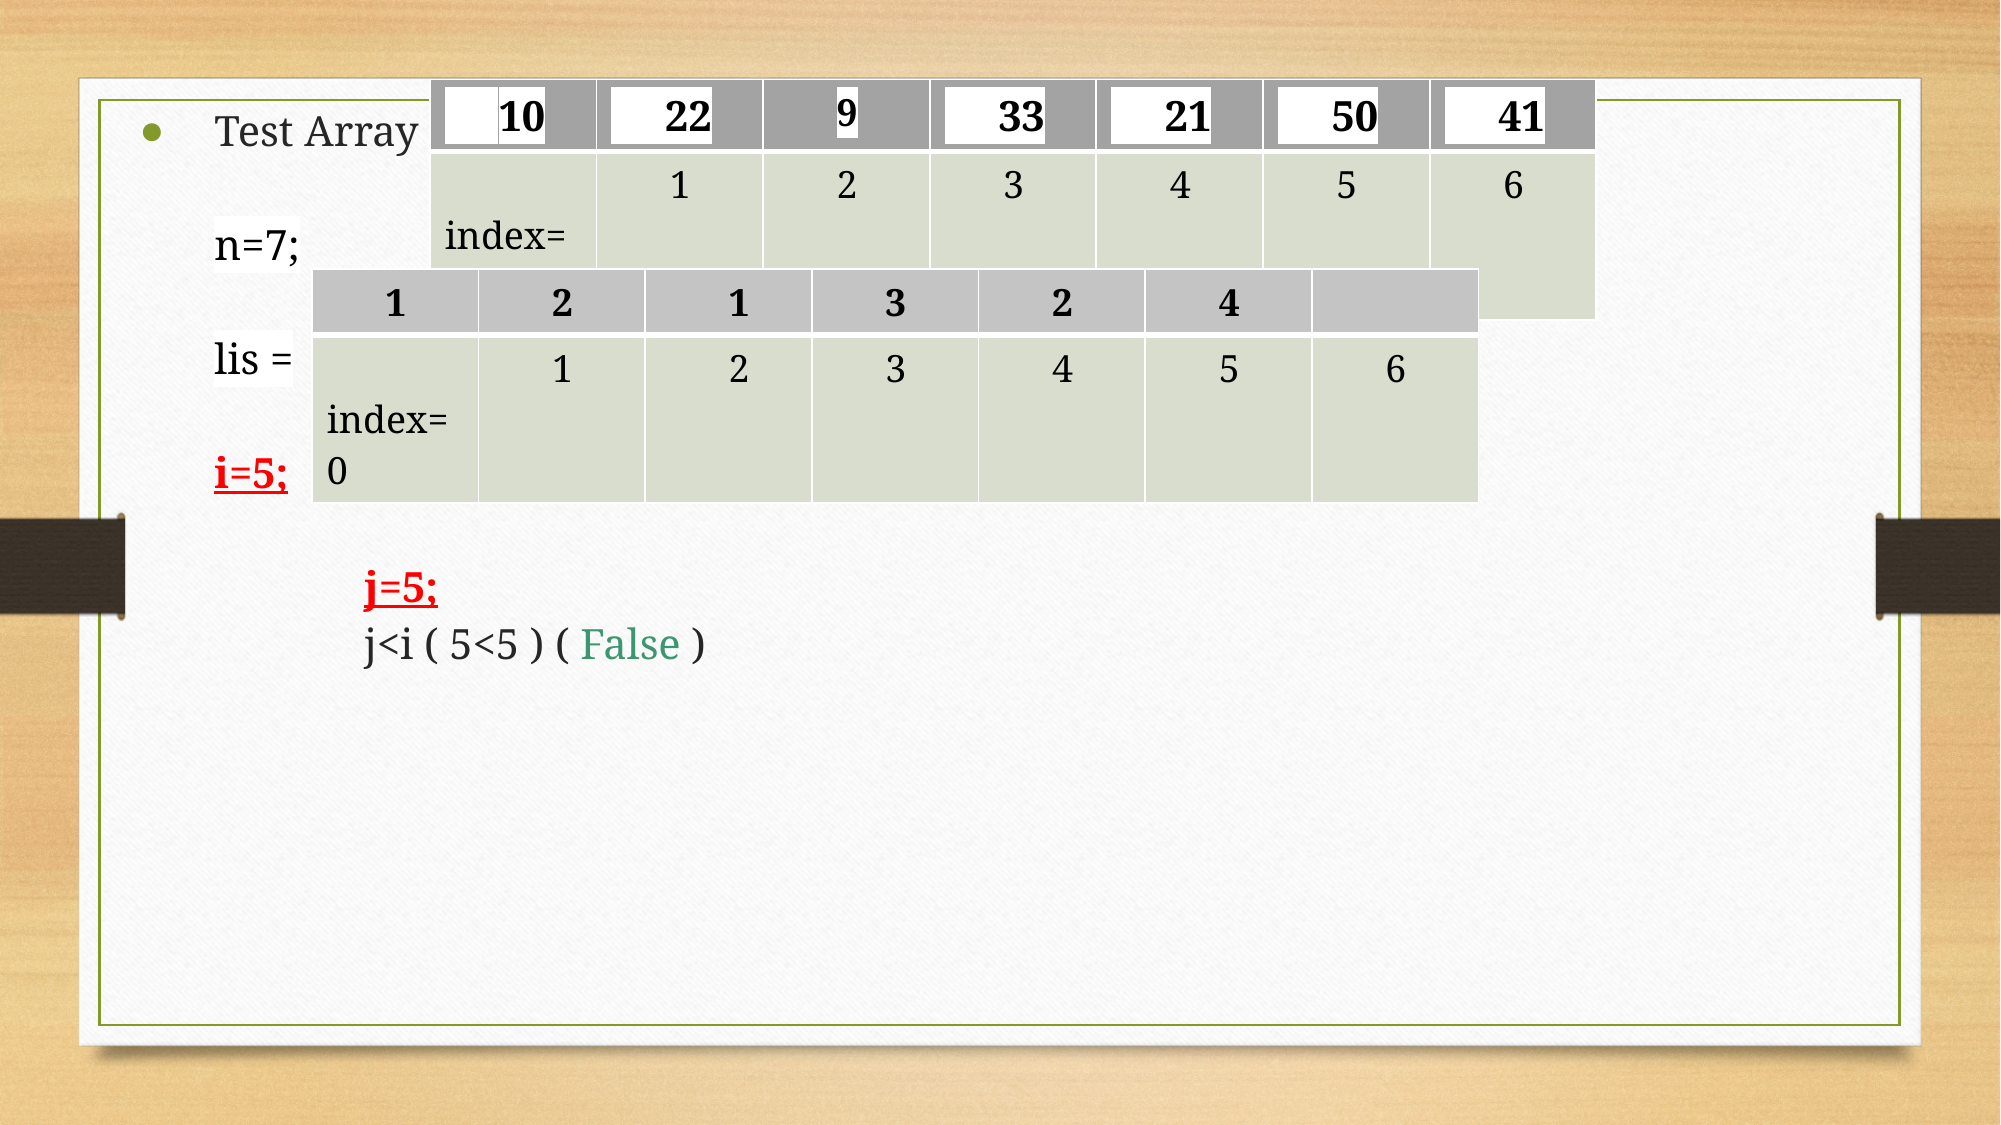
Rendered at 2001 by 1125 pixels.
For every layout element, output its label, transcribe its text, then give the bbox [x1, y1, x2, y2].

table_header 1 [646, 270, 811, 332]
table_cell 2 [764, 154, 929, 268]
table_header 21 [1097, 80, 1262, 149]
table_cell 4 [1097, 154, 1262, 268]
table_header 10 [431, 80, 596, 149]
picture [0, 0, 2001, 1125]
table_header 33 [931, 80, 1095, 149]
table_cell 6 [1431, 154, 1595, 319]
table_header 1 [313, 270, 478, 332]
table_header 2 [979, 270, 1144, 332]
table_header 9 [764, 80, 929, 149]
table_header [1313, 270, 1478, 332]
table_header 2 [479, 270, 644, 332]
table_header 50 [1264, 80, 1429, 149]
table_cell index=0 [431, 154, 596, 268]
table_header 4 [1146, 270, 1311, 332]
table_cell 5 [1146, 338, 1311, 502]
table_cell 3 [931, 154, 1095, 268]
table_cell 6 [1313, 338, 1478, 502]
table_header 41 [1431, 80, 1595, 149]
table_cell 3 [813, 338, 978, 502]
table_cell index=0 [313, 338, 478, 502]
table_cell 5 [1264, 154, 1429, 268]
table_cell 1 [597, 154, 762, 268]
table_header 3 [813, 270, 978, 332]
table_cell 4 [979, 338, 1144, 502]
table_cell 2 [646, 338, 811, 502]
table_cell 1 [479, 338, 644, 502]
table_header 22 [597, 80, 762, 149]
list Test Array = n=7; lis = i=5; j=5; j<i ( 5<5 ) ( False ) [94, 81, 1848, 1065]
